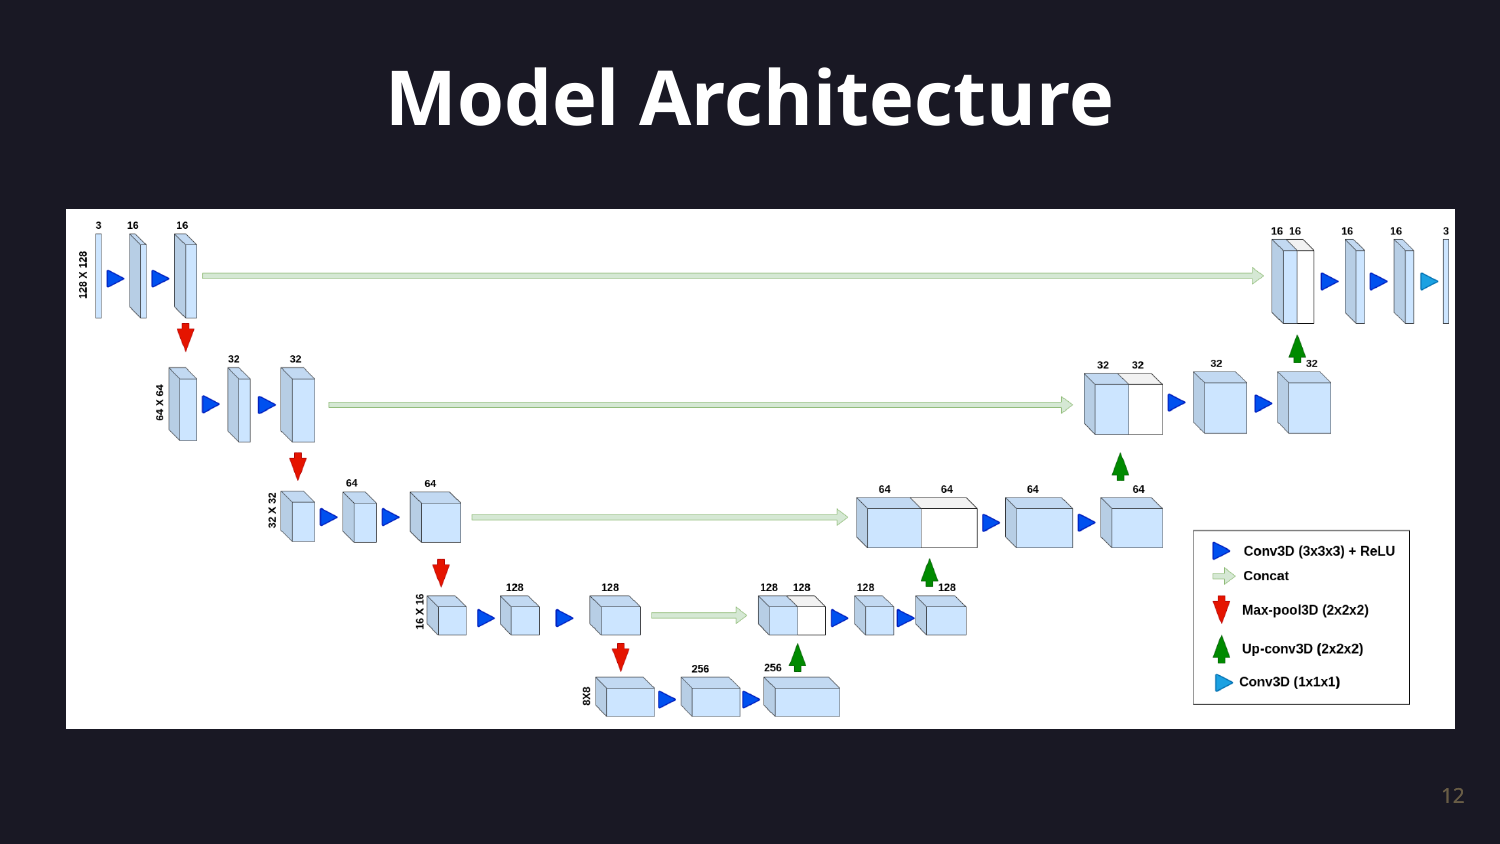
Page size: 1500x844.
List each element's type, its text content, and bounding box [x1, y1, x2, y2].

title Model Architecture [157, 34, 1343, 132]
picture [66, 209, 1455, 730]
slide_number <number> [1389, 764, 1480, 830]
